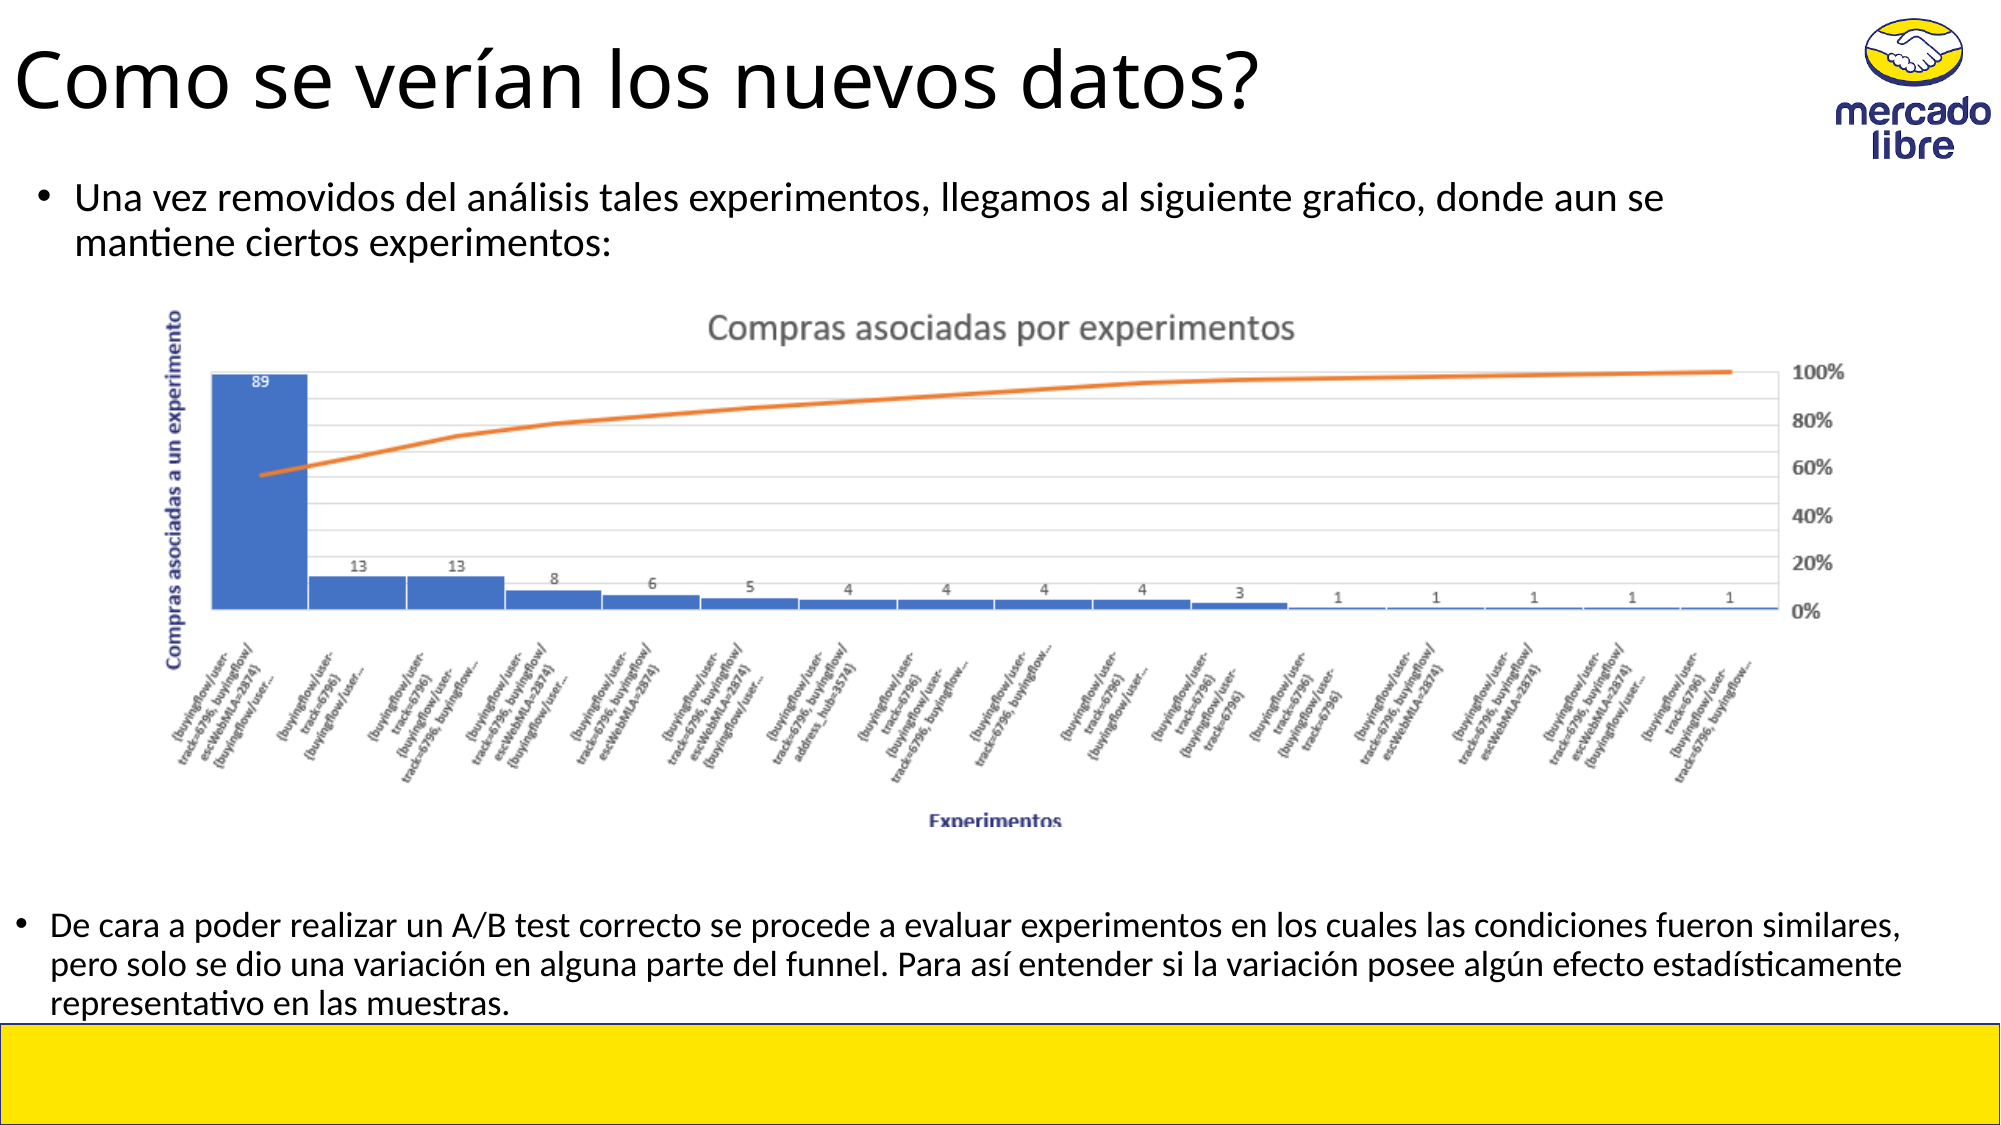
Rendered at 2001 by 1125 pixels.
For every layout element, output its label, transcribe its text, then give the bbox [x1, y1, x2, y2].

text_box De cara a poder realizar un A/B test correcto se procede a evaluar experimentos en los cuales las condiciones fueron similares, pero solo se dio una variación en alguna parte del funnel. Para así entender si la variación posee algún efecto estadísticamente representativo en las muestras. [0, 898, 1969, 1032]
text_box [0, 1023, 2000, 1125]
picture [1836, 18, 1991, 159]
list Una vez removidos del análisis tales experimentos, llegamos al siguiente grafico, donde aun se mantiene ciertos experimentos: [21, 167, 1837, 287]
title Como se verían los nuevos datos? [0, 1, 1310, 166]
picture [127, 298, 1872, 827]
